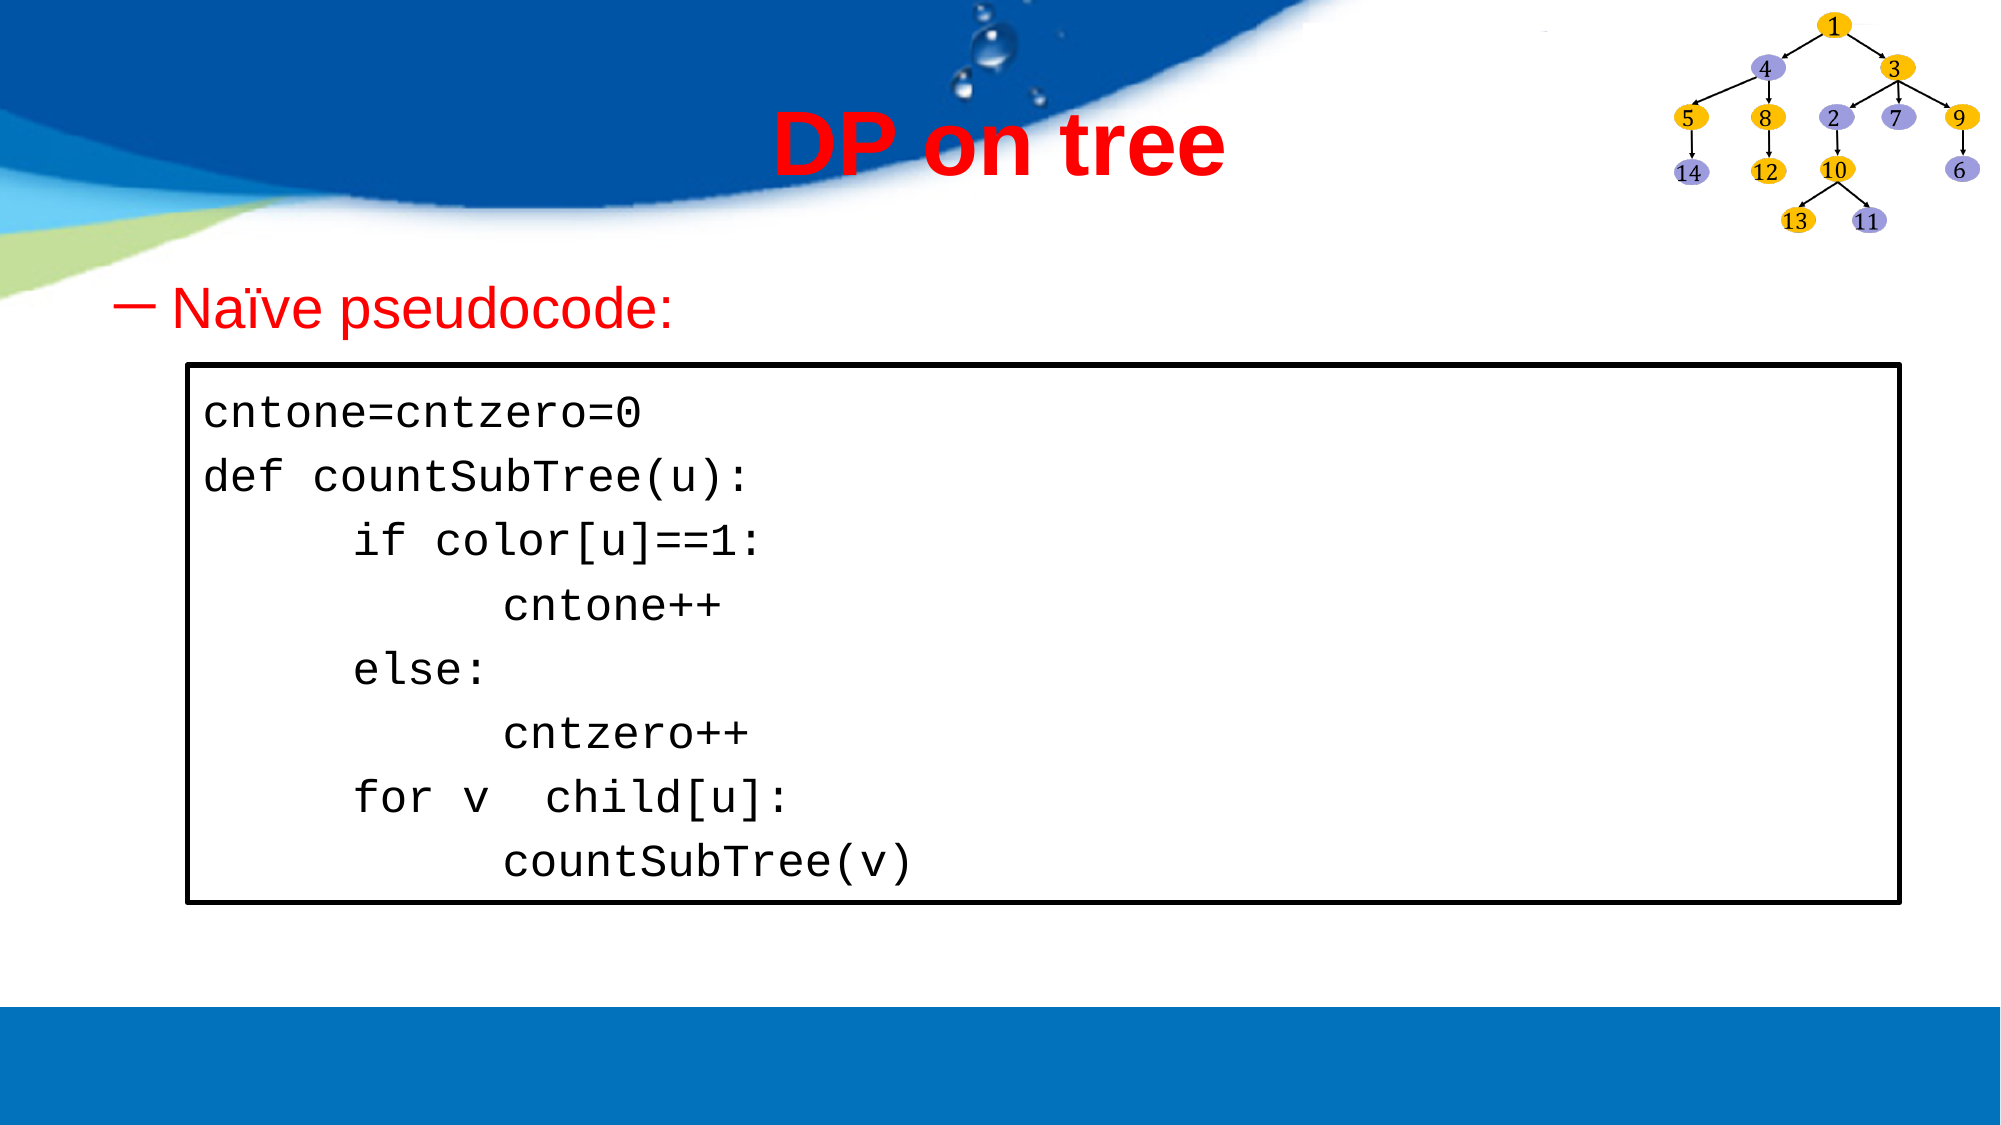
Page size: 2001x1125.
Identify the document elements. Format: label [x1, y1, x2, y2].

title [99, 45, 1674, 233]
picture [0, 0, 2001, 1125]
list [99, 262, 1900, 1005]
